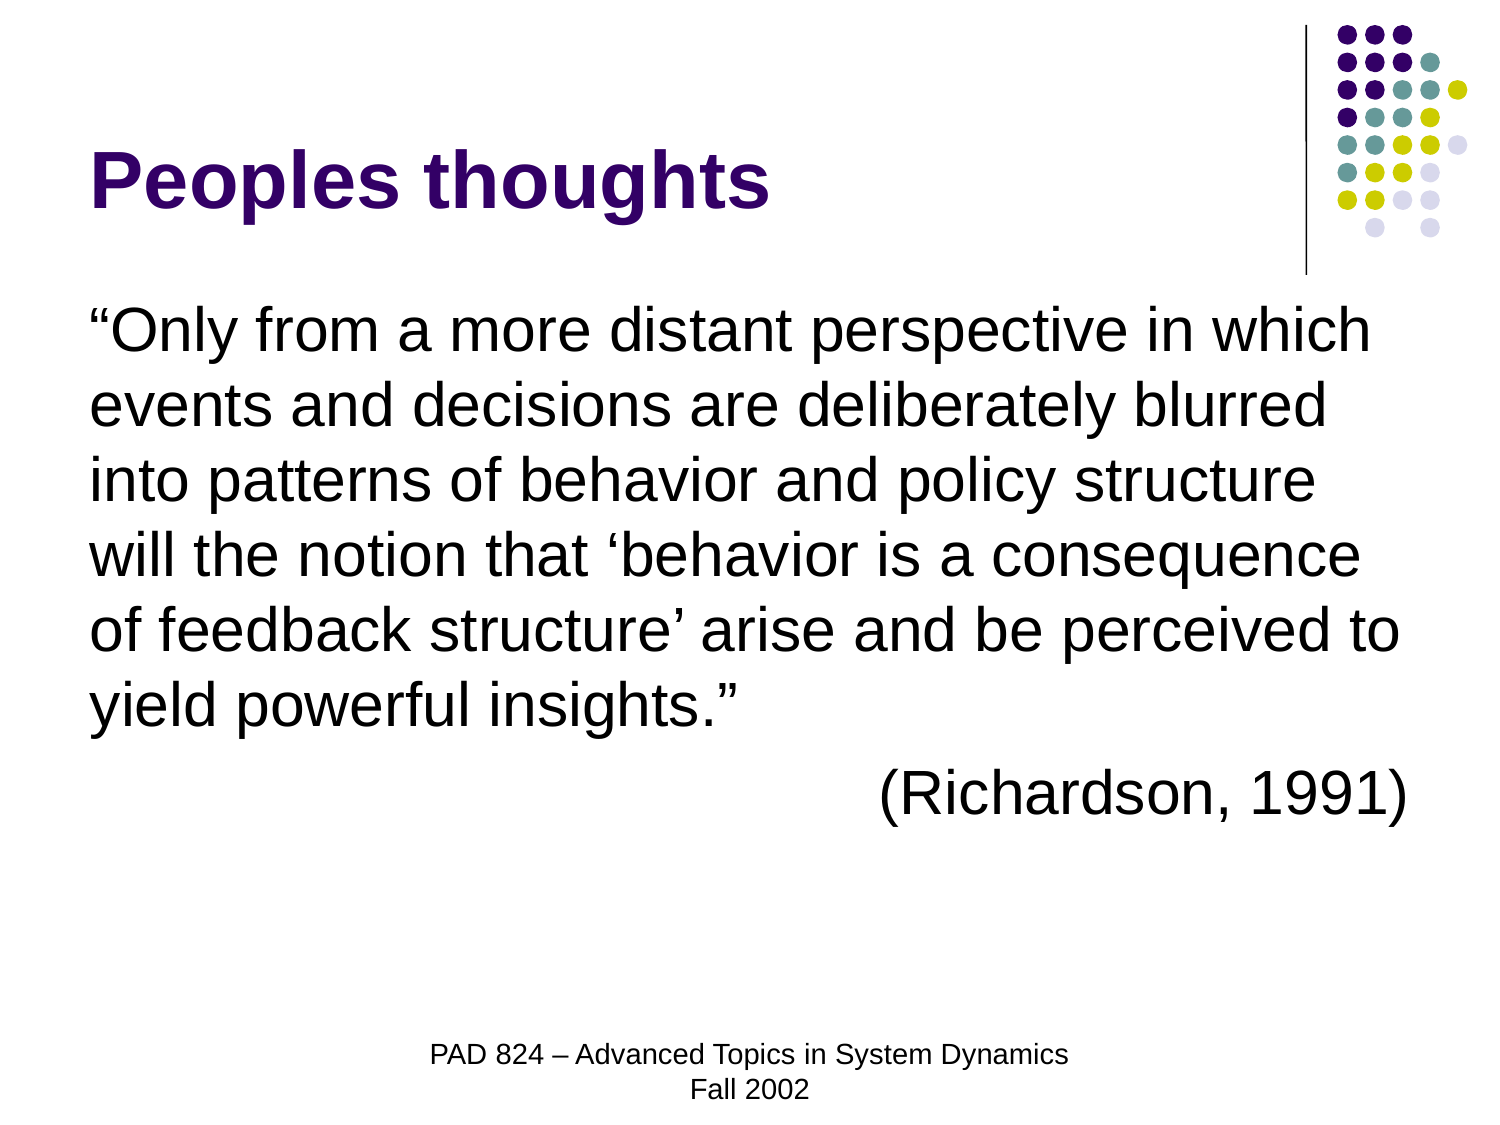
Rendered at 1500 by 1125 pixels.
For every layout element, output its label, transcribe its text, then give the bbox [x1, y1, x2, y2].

title Peoples thoughts [74, 19, 1313, 233]
list “Only from a more distant perspective in which events and decisions are deliberately blurred into patterns of behavior and policy structure will the notion that ‘behavior is a consequence of feedback structure’ arise and be perceived to yield powerful insights.” (Richardson, 1991) [74, 281, 1426, 1006]
